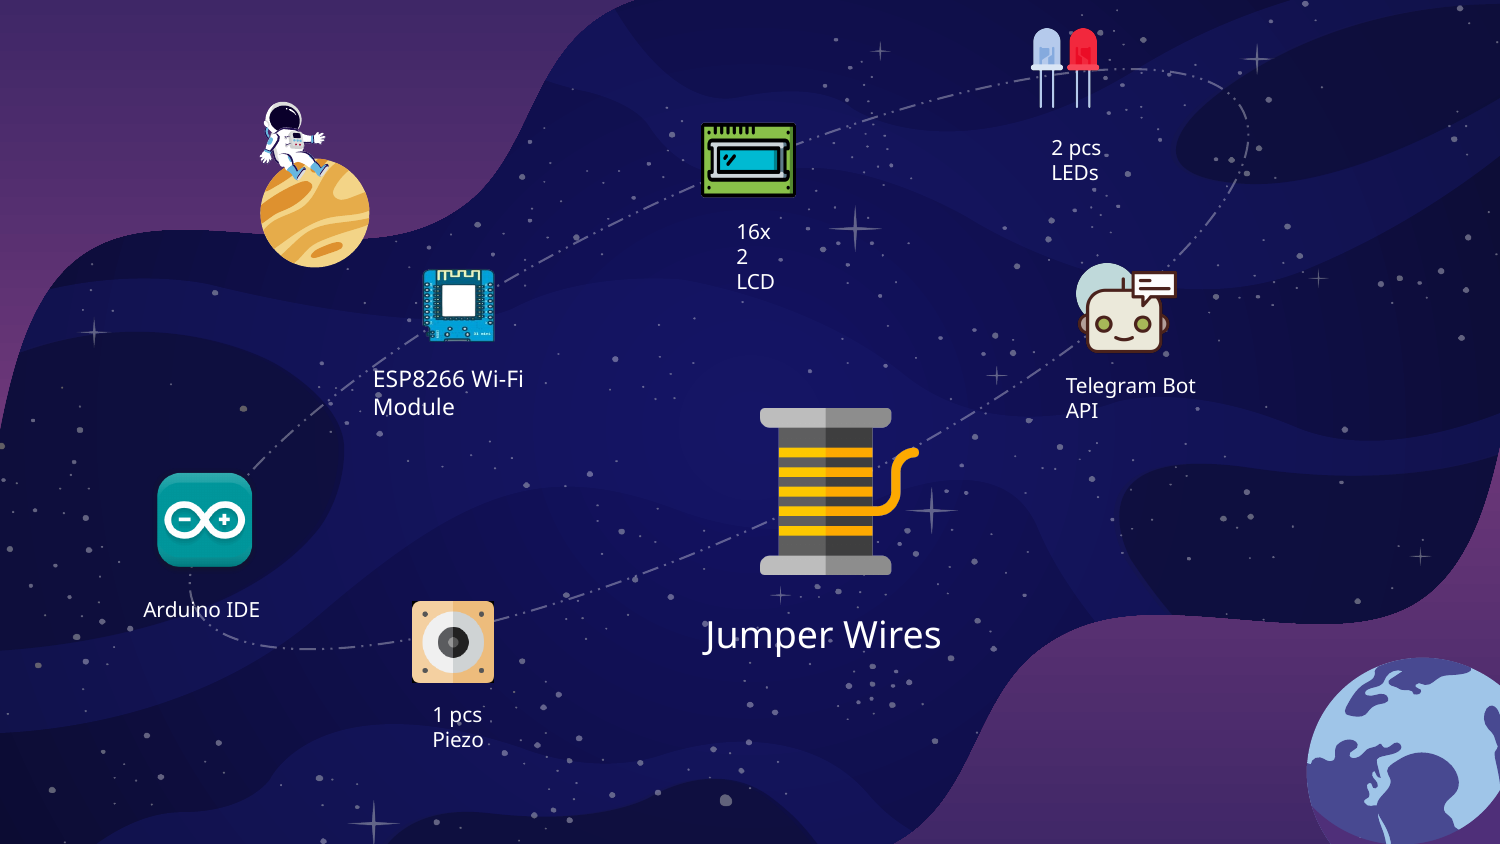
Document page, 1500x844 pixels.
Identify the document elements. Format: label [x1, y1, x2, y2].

text_box [1297, 654, 1500, 844]
text_box [1025, 257, 1228, 394]
text_box [225, 66, 1251, 652]
text_box [254, 158, 375, 268]
text_box [696, 101, 796, 242]
text_box [392, 601, 517, 717]
text_box [665, 408, 995, 695]
text_box [1011, 28, 1119, 152]
picture [0, 0, 1500, 844]
text_box [332, 243, 601, 434]
text_box [255, 109, 337, 177]
text_box [64, 467, 314, 630]
